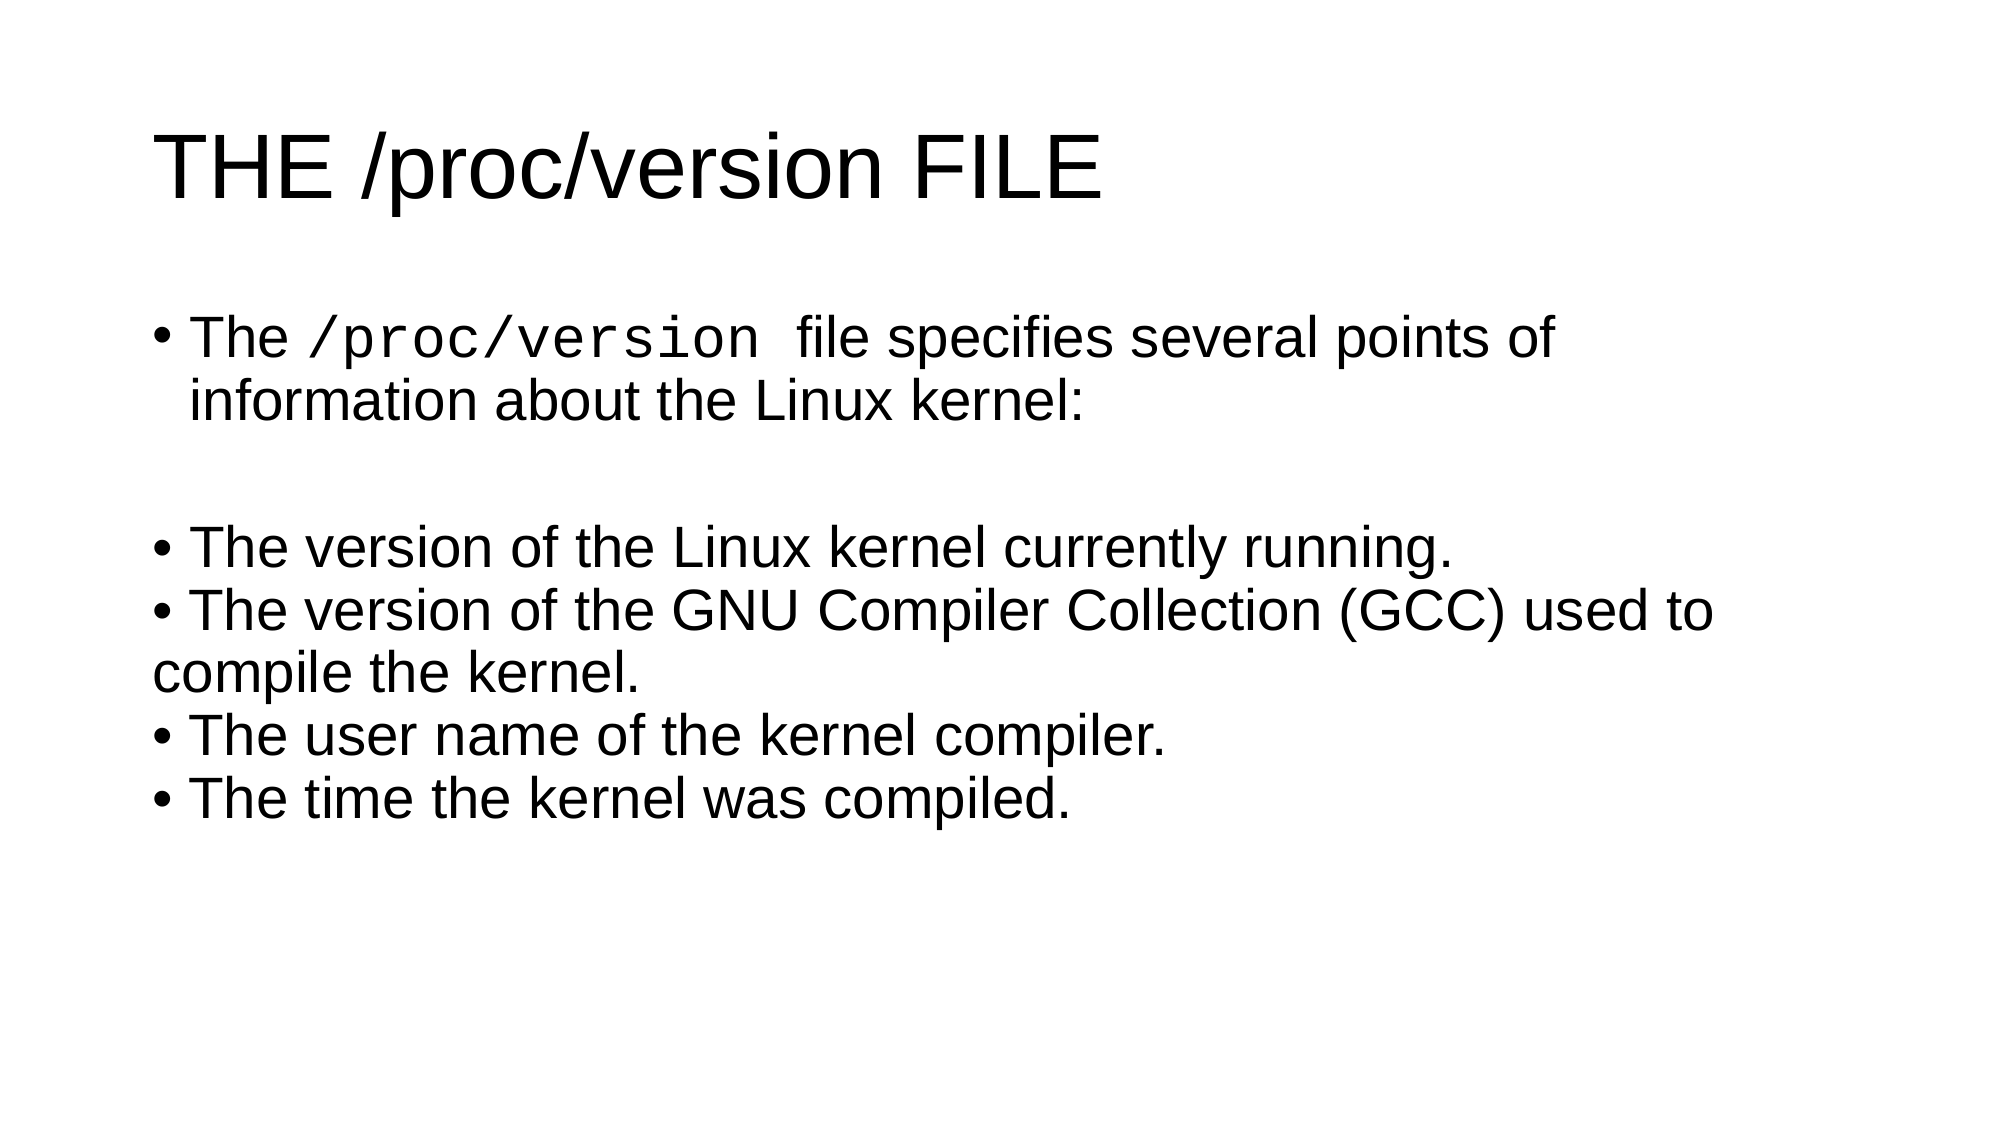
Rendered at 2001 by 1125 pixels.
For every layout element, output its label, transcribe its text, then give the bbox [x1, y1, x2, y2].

title THE /proc/version FILE [137, 59, 1863, 278]
list The /proc/version file specifies several points of information about the Linux kernel: • The version of the Linux kernel currently running. • The version of the GNU Compiler Collection (GCC) used to compile the kernel. • The user name of the kernel compiler. • The time the kernel was compiled. [137, 299, 1863, 1014]
